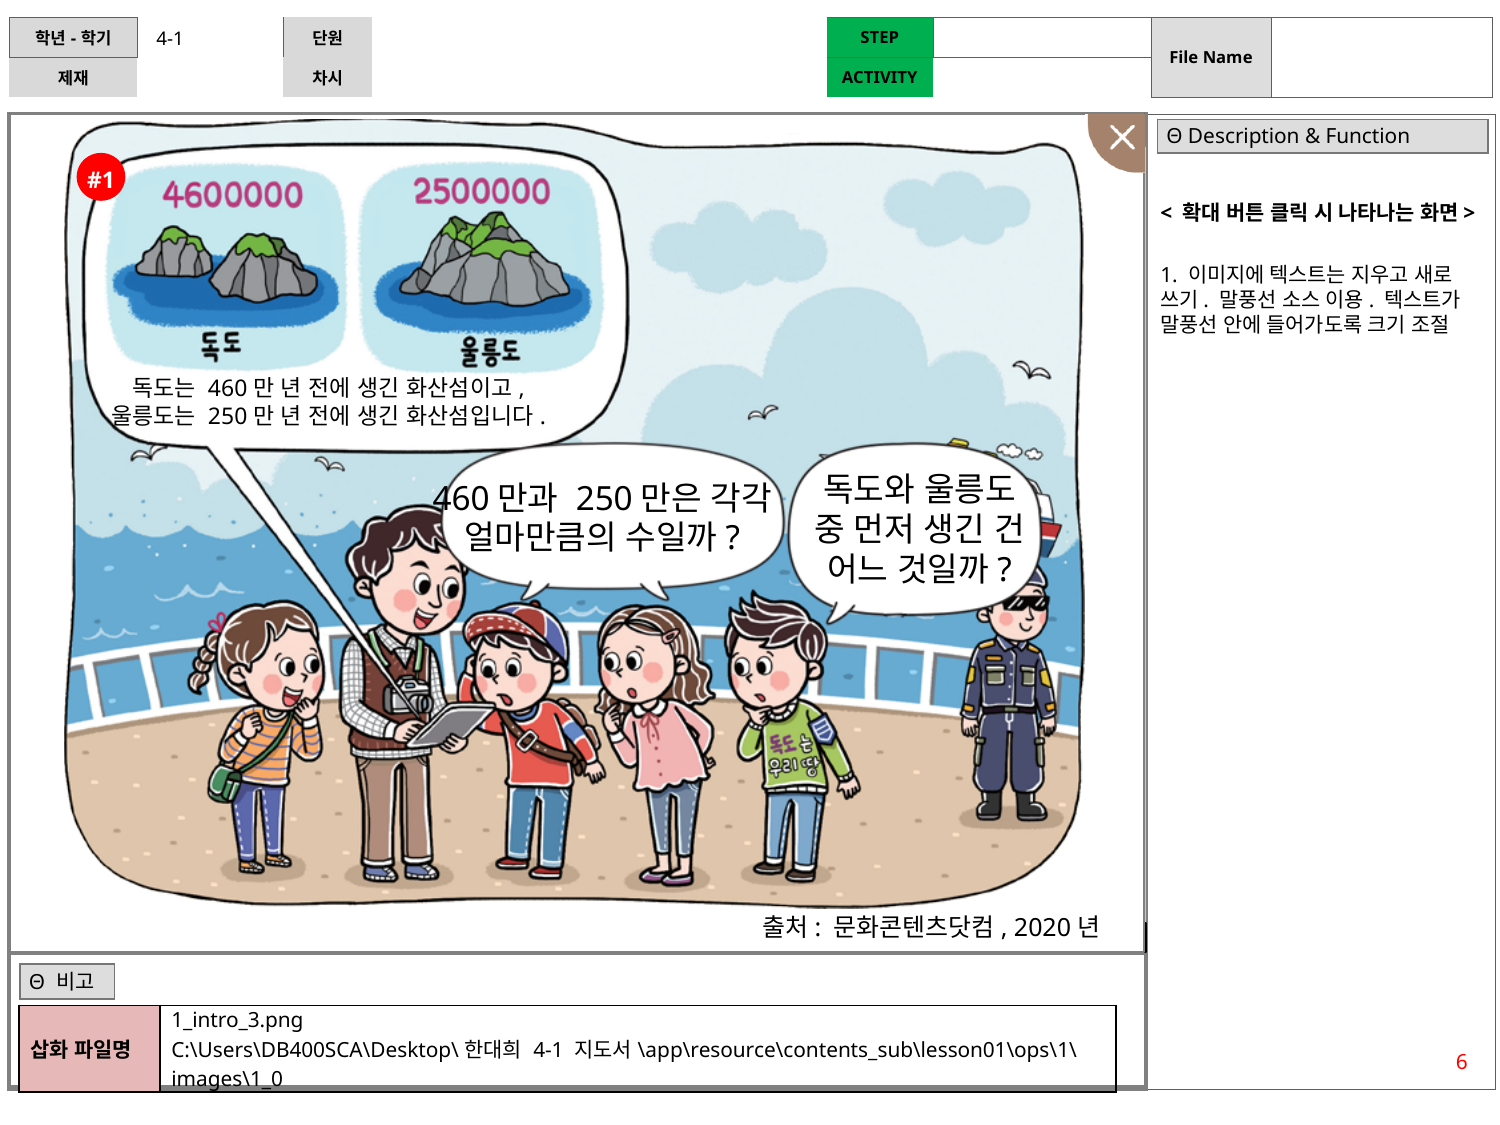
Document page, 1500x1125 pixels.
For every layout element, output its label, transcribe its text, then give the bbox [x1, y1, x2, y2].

table_header Θ Description & Function [1158, 120, 1487, 152]
text_box [8, 111, 1146, 954]
table_header 삽화 파일명 [20, 1006, 159, 1091]
text_box 4-1 [141, 18, 284, 55]
text_box 출처: 문화콘텐츠닷컴, 2020년 [761, 910, 1102, 941]
picture [64, 113, 1145, 910]
table_header 1_intro_3.png C:\Users\DB400SCA\Desktop\한대희 4-1 지도서\app\resource\contents_sub\lesson01\ops\1\images\1_0 [161, 1006, 1115, 1091]
text_box < 확대 버튼 클릭 시 나타나는 화면> 1. 이미지에 텍스트는 지우고 새로 쓰기. 말풍선 소스 이용. 텍스트가 말풍선 안에 들어가도록 크기 조절 [1145, 160, 1500, 407]
